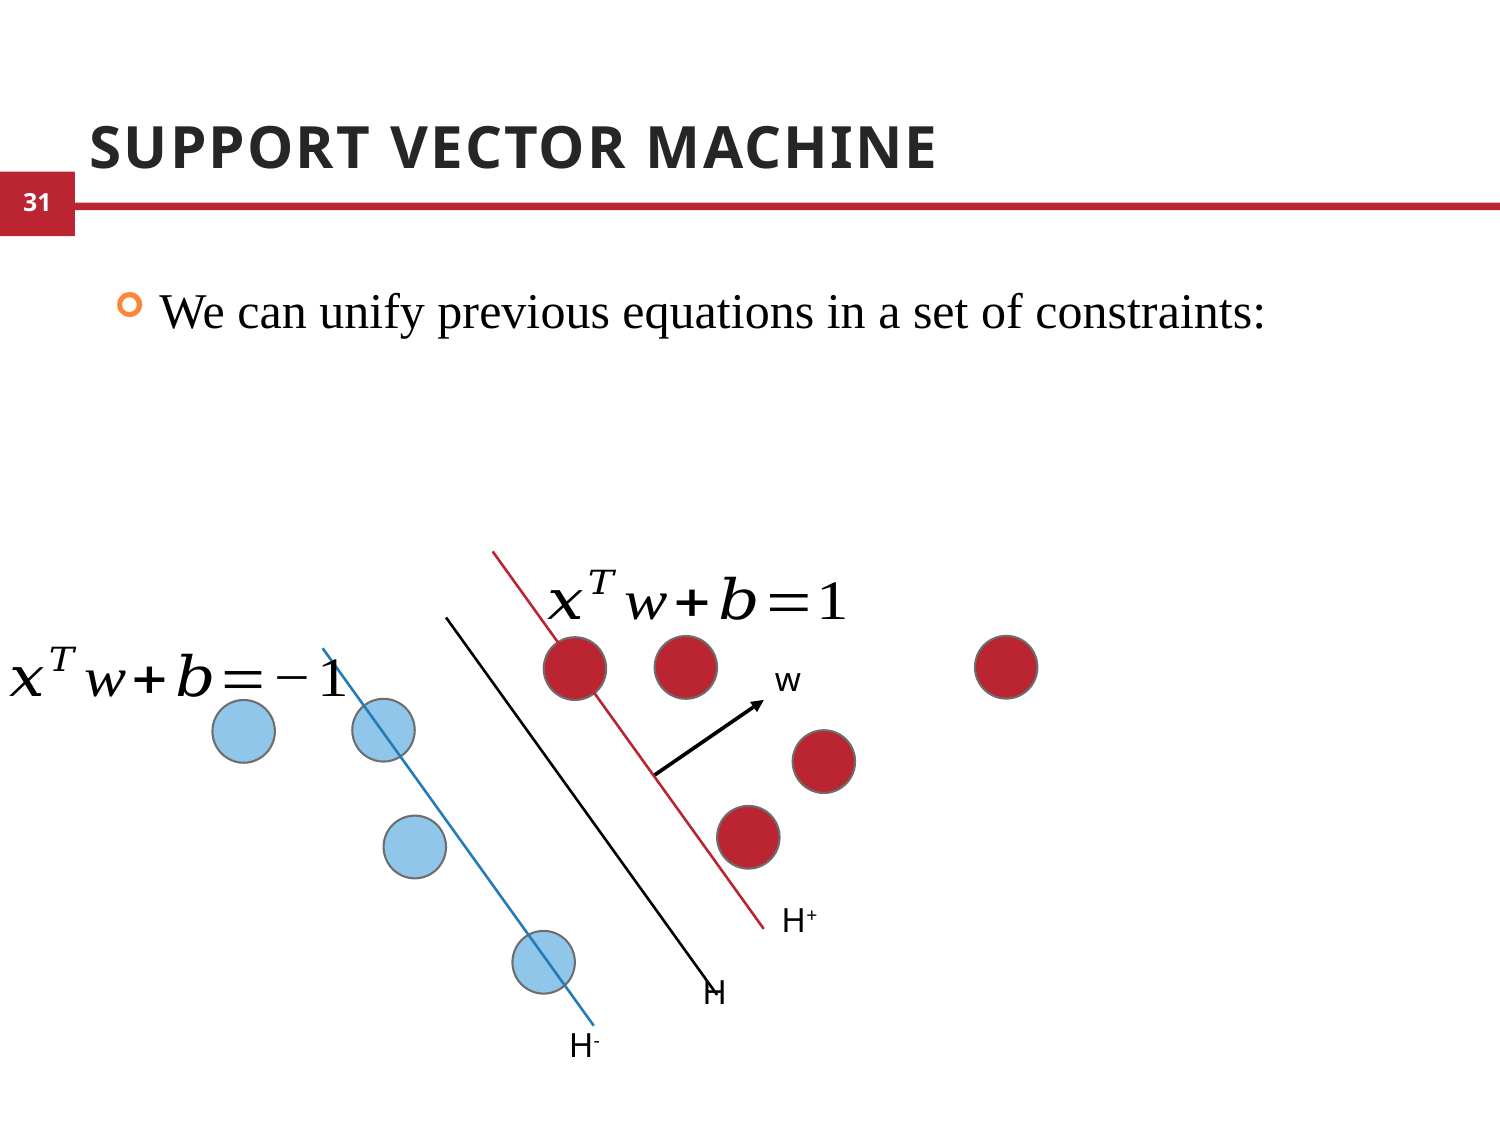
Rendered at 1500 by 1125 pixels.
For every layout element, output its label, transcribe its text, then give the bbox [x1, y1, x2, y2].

text_box H- [543, 1016, 625, 1061]
text_box w [768, 651, 832, 704]
title Support Vector Machine [87, 0, 1500, 181]
text_box [792, 730, 856, 793]
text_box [491, 550, 765, 930]
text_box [653, 699, 765, 776]
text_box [445, 616, 487, 647]
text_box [600, 941, 718, 996]
text_box H+ [767, 891, 840, 936]
text_box [974, 635, 1038, 699]
text_box [212, 699, 275, 763]
text_box [768, 812, 780, 862]
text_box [321, 647, 595, 1027]
text_box H [670, 964, 759, 1017]
